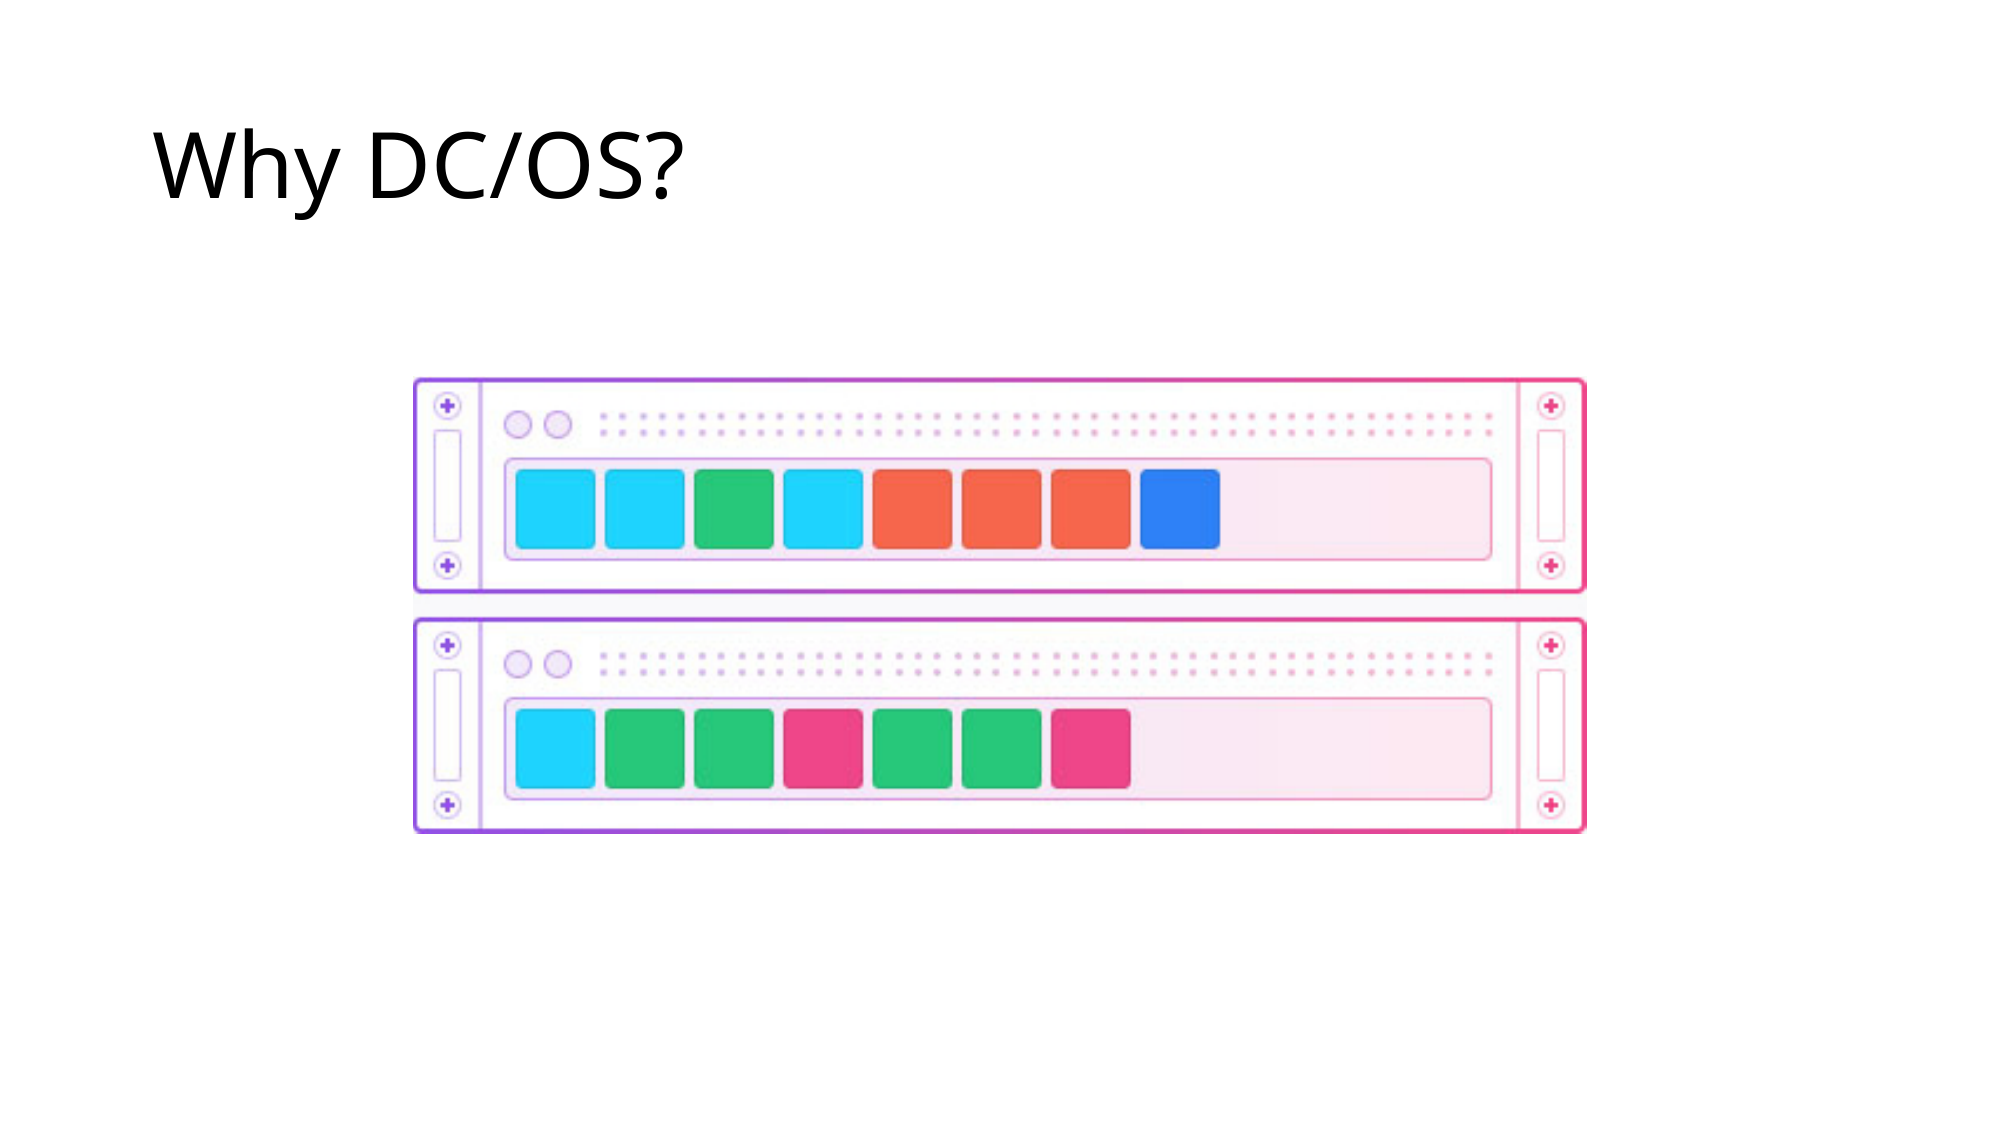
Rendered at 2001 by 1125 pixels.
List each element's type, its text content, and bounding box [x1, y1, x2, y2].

picture [413, 376, 1587, 834]
title Why DC/OS? [137, 59, 1863, 278]
